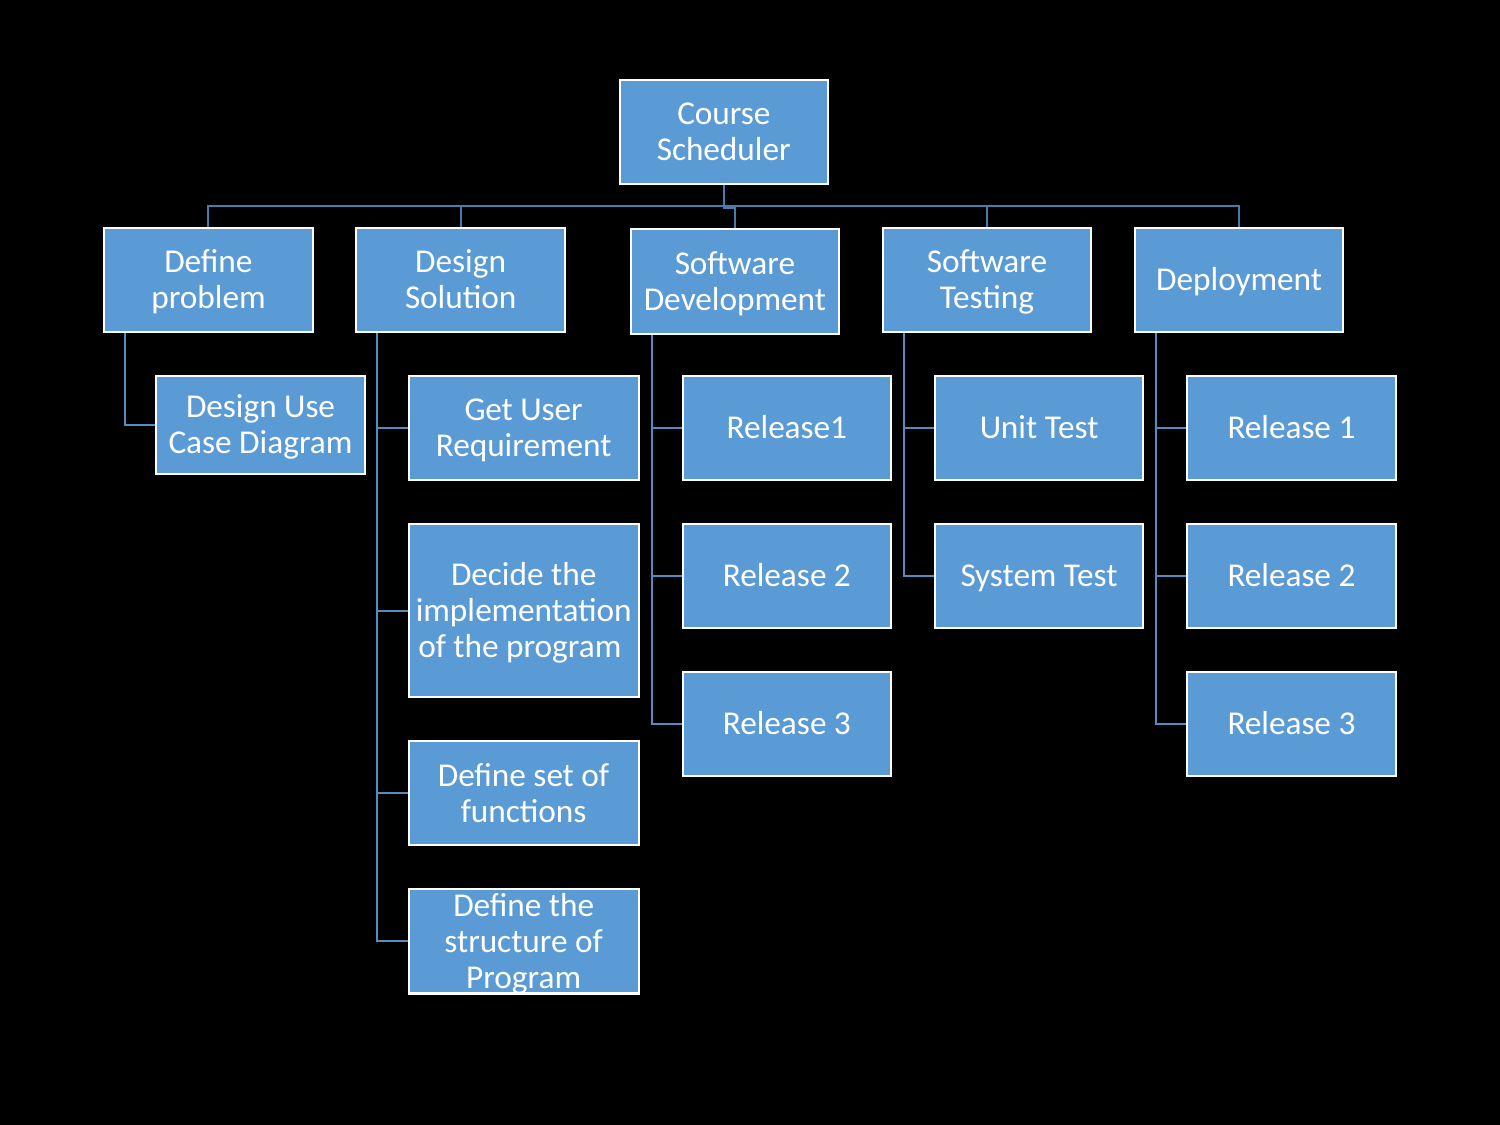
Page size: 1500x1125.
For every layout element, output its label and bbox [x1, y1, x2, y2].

list [103, 59, 1397, 1014]
